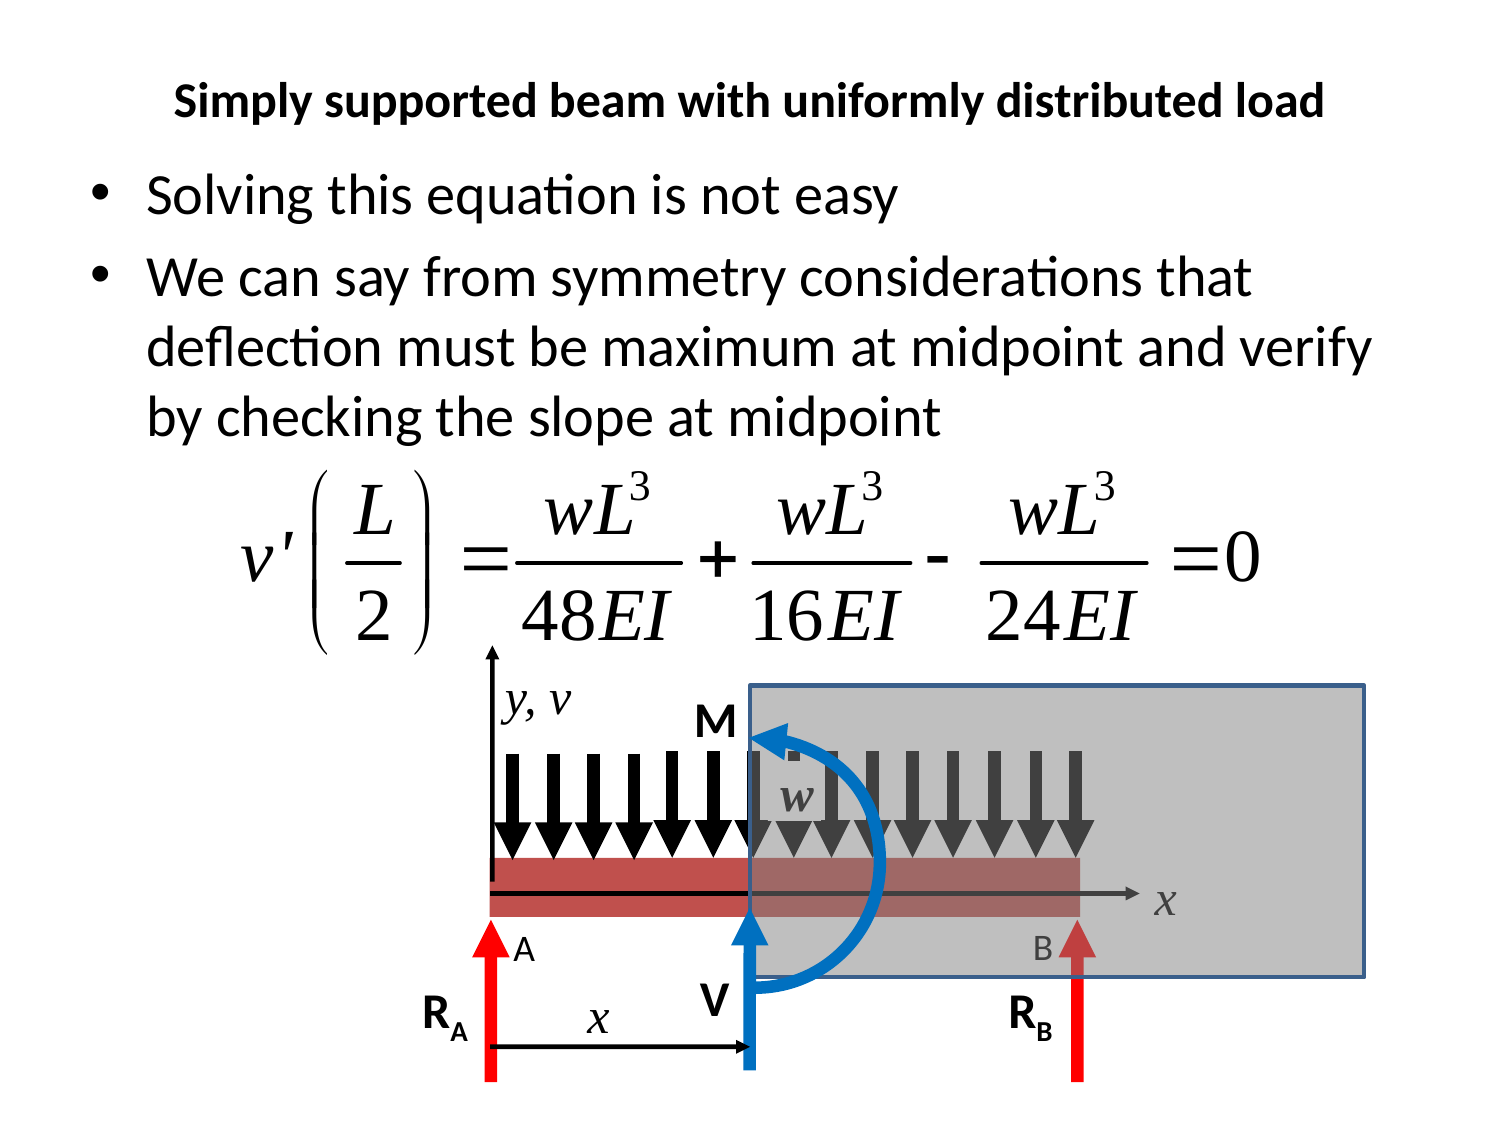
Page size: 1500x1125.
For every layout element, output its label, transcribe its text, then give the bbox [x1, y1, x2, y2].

list Solving this equation is not easy We can say from symmetry considerations that deflection must be maximum at midpoint and verify by checking the slope at midpoint [75, 149, 1425, 1005]
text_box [230, 450, 1275, 670]
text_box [407, 645, 1365, 1083]
title Simply supported beam with uniformly distributed load [75, 45, 1425, 149]
